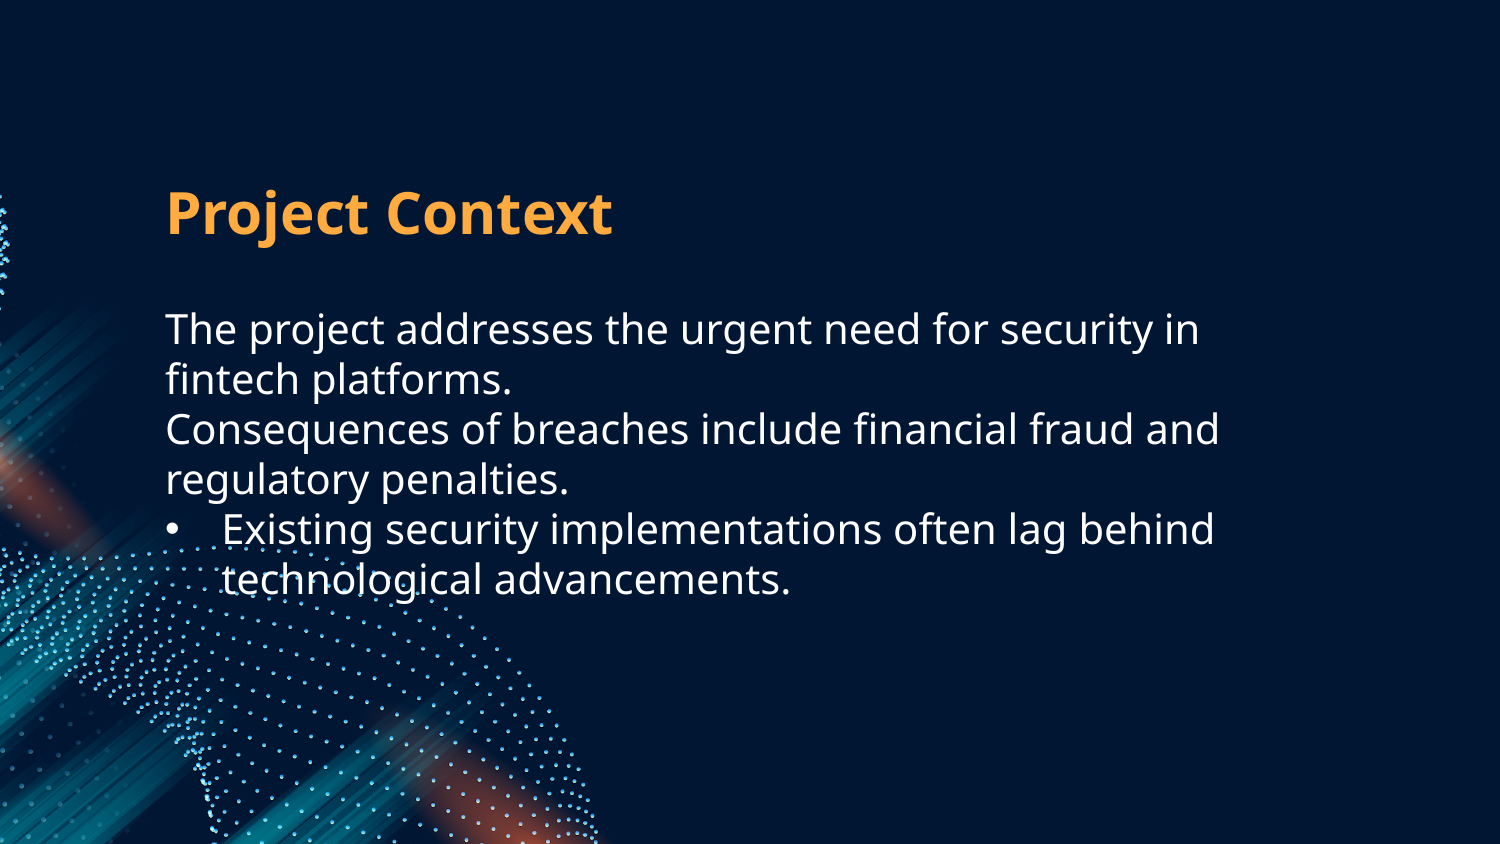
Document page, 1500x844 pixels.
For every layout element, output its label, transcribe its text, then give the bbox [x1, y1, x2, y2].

text_box The project addresses the urgent need for security in fintech platforms. Consequences of breaches include financial fraud and regulatory penalties. Existing security implementations often lag behind technological advancements. [149, 295, 1350, 611]
text_box Project Context [149, 168, 1350, 254]
